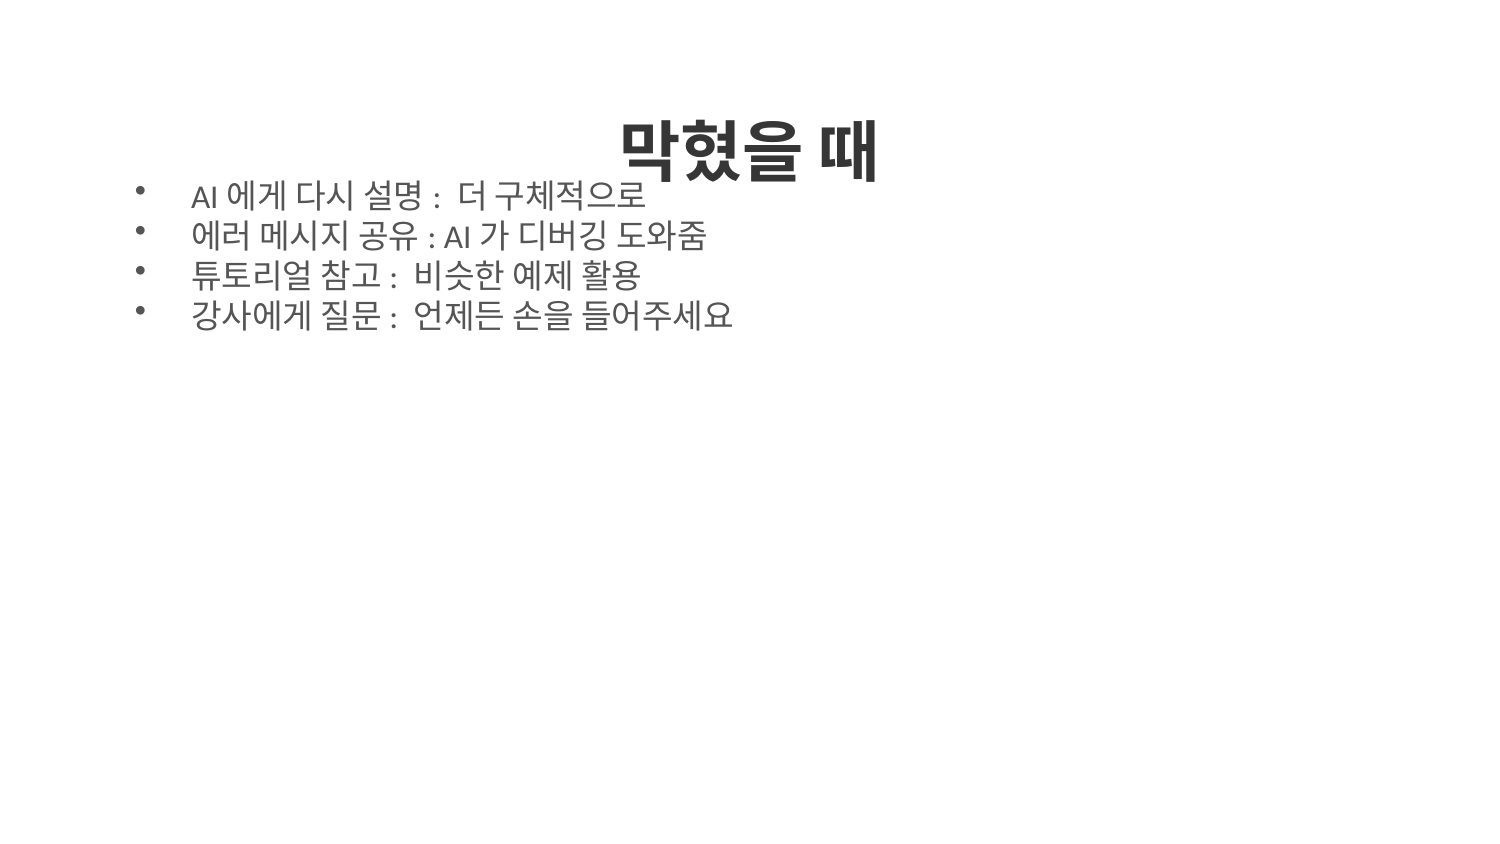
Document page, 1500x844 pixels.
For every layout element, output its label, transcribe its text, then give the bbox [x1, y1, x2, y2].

text_box 막혔을 때 [74, 74, 1425, 225]
